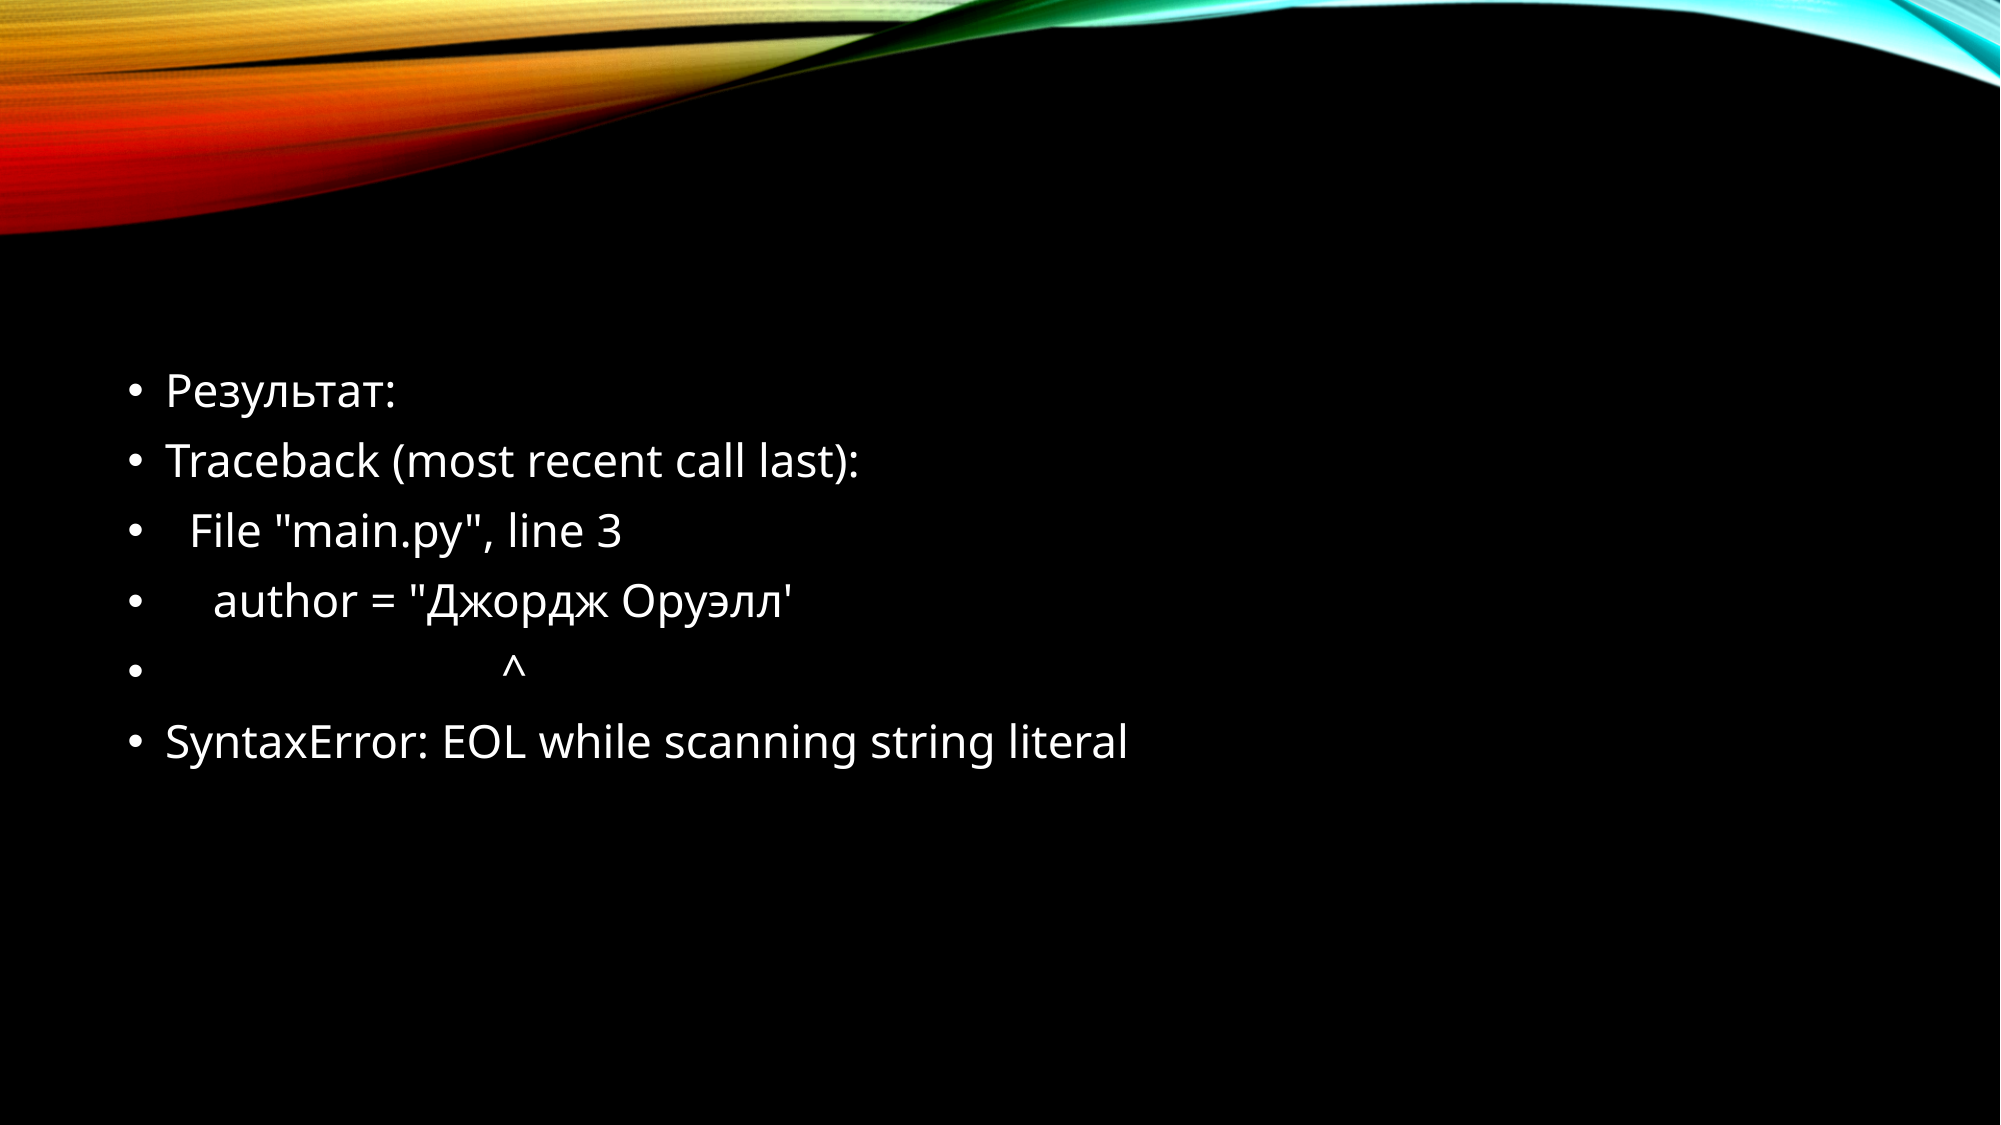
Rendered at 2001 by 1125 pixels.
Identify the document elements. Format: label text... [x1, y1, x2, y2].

list Результат: Traceback (most recent call last): File "main.py", line 3 author = "Джордж Оруэлл' ^ SyntaxError: EOL while scanning string literal [112, 360, 1888, 1021]
picture [0, 0, 2000, 237]
